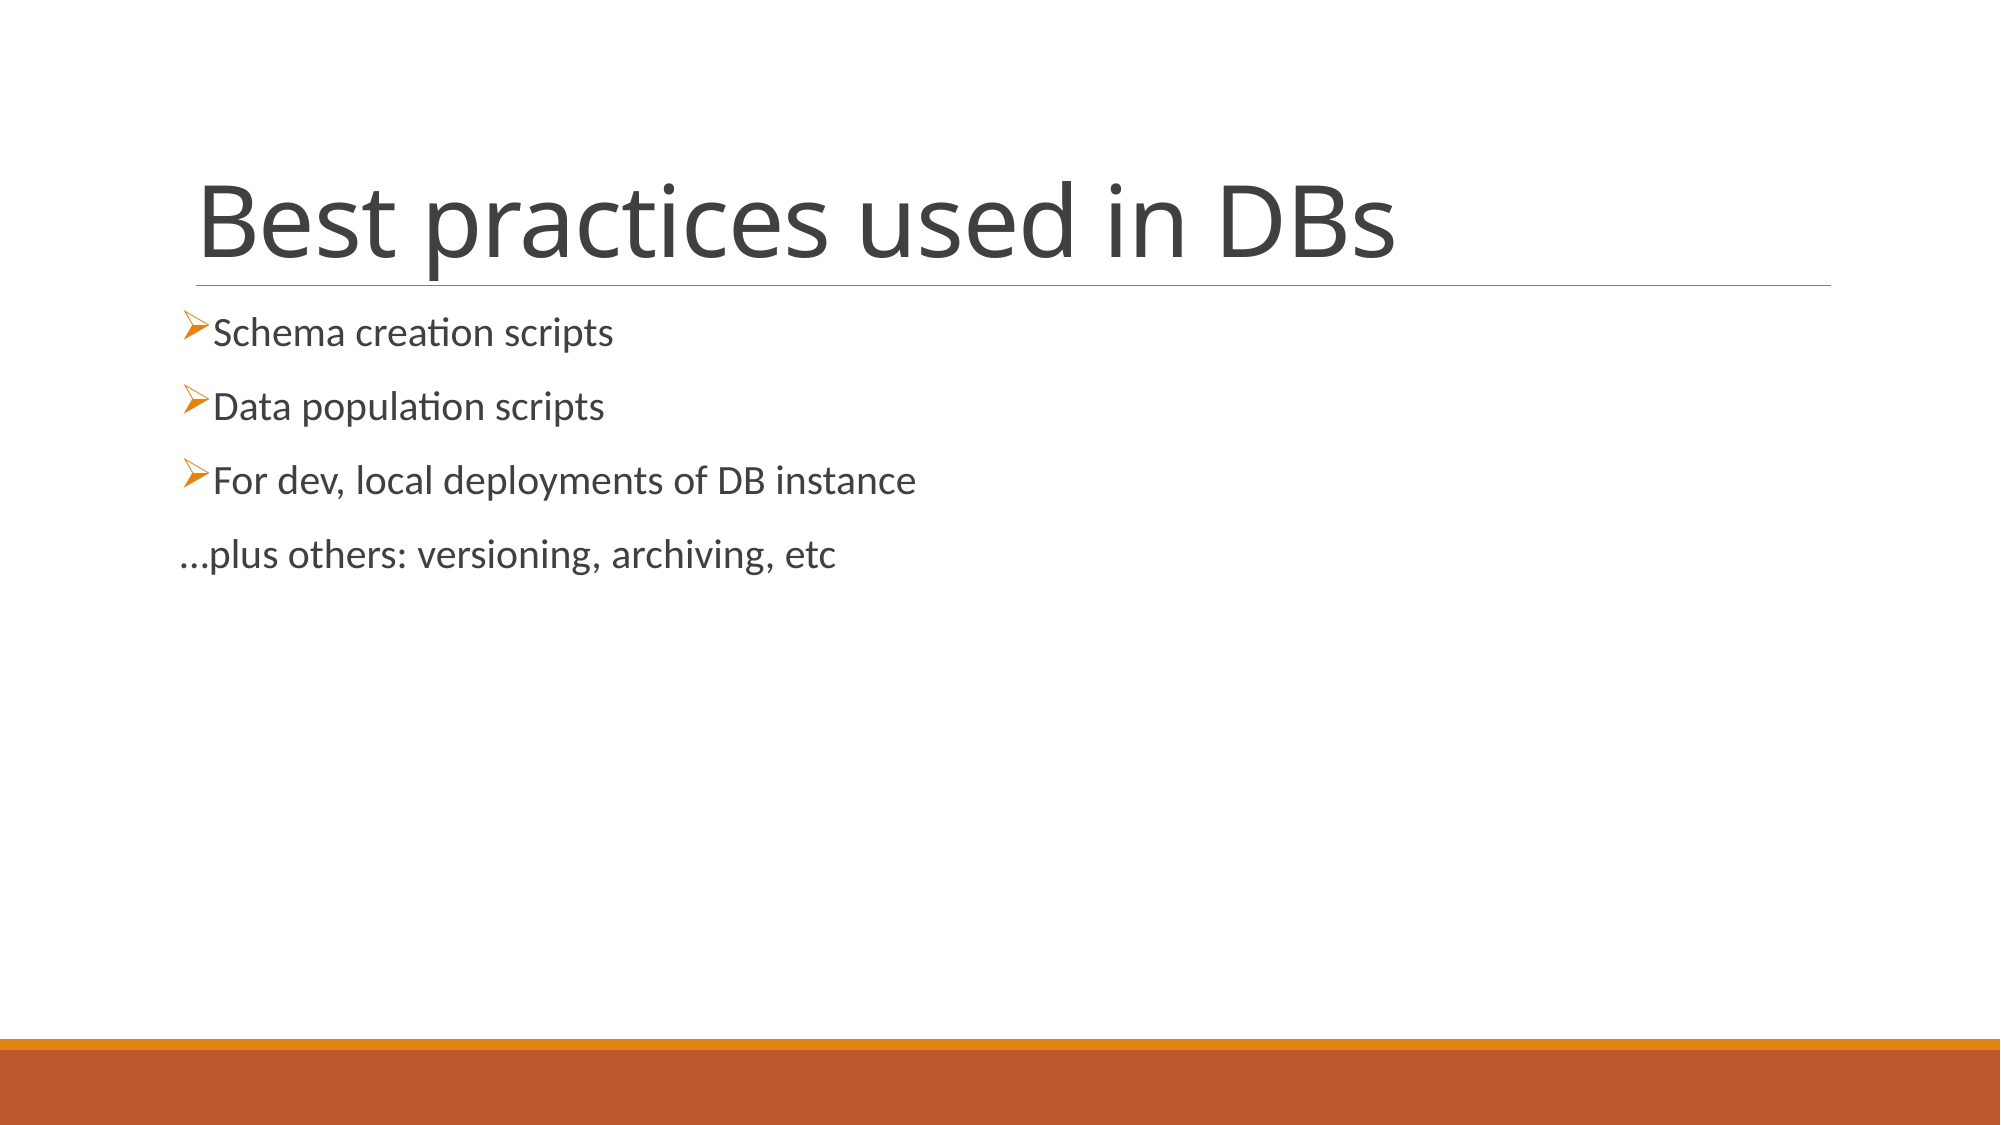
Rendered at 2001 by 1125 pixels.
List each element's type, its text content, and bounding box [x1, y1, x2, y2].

title Best practices used in DBs [180, 47, 1830, 285]
list Schema creation scripts Data population scripts For dev, local deployments of DB instance …plus others: versioning, archiving, etc [180, 302, 1830, 963]
